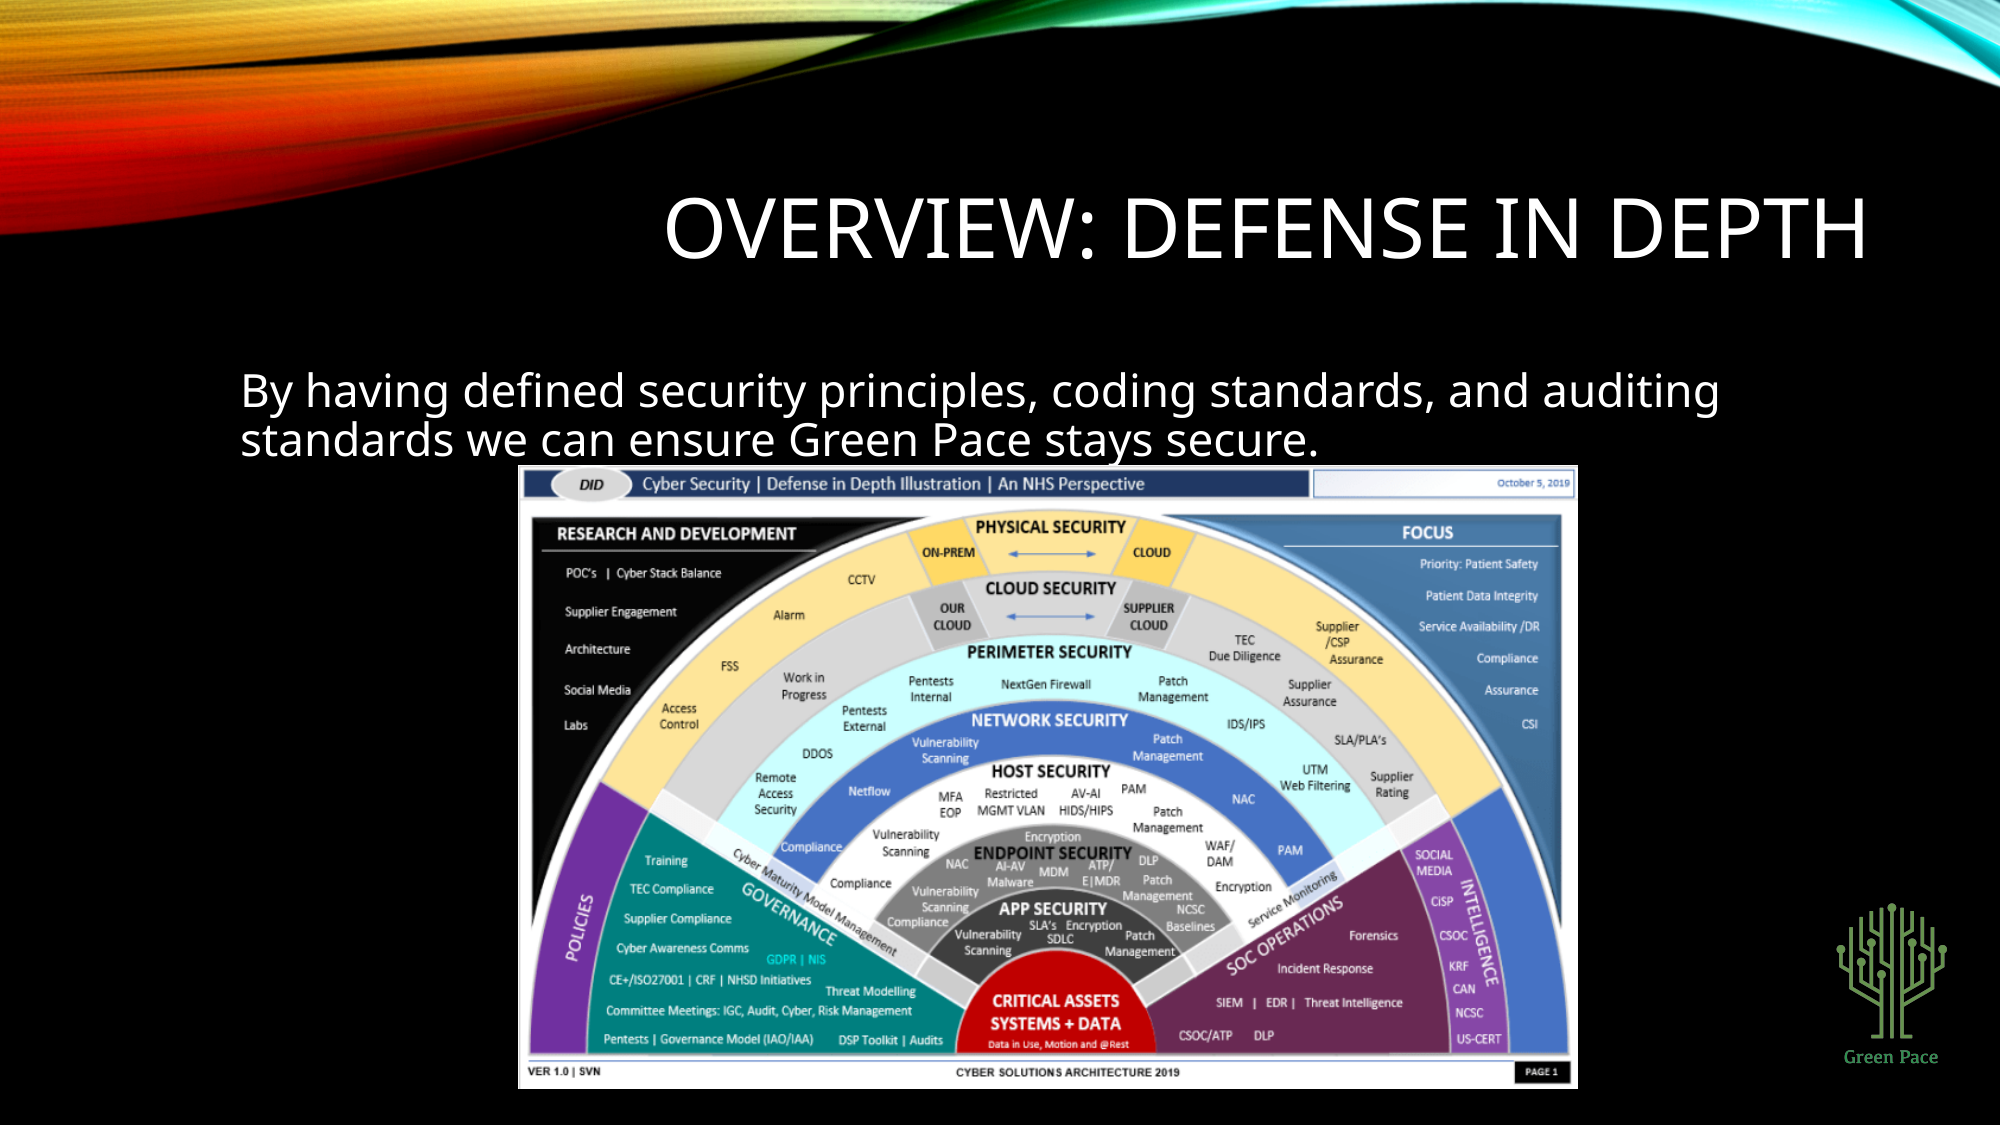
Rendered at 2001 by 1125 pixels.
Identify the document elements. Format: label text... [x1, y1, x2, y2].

picture [1817, 892, 1964, 1082]
picture [518, 465, 1578, 1089]
title OVERVIEW: DEFENSE IN DEPTH [474, 125, 1888, 338]
picture [0, 0, 2000, 237]
list By having defined security principles, coding standards, and auditing standards we can ensure Green Pace stays secure. [112, 360, 1888, 1021]
